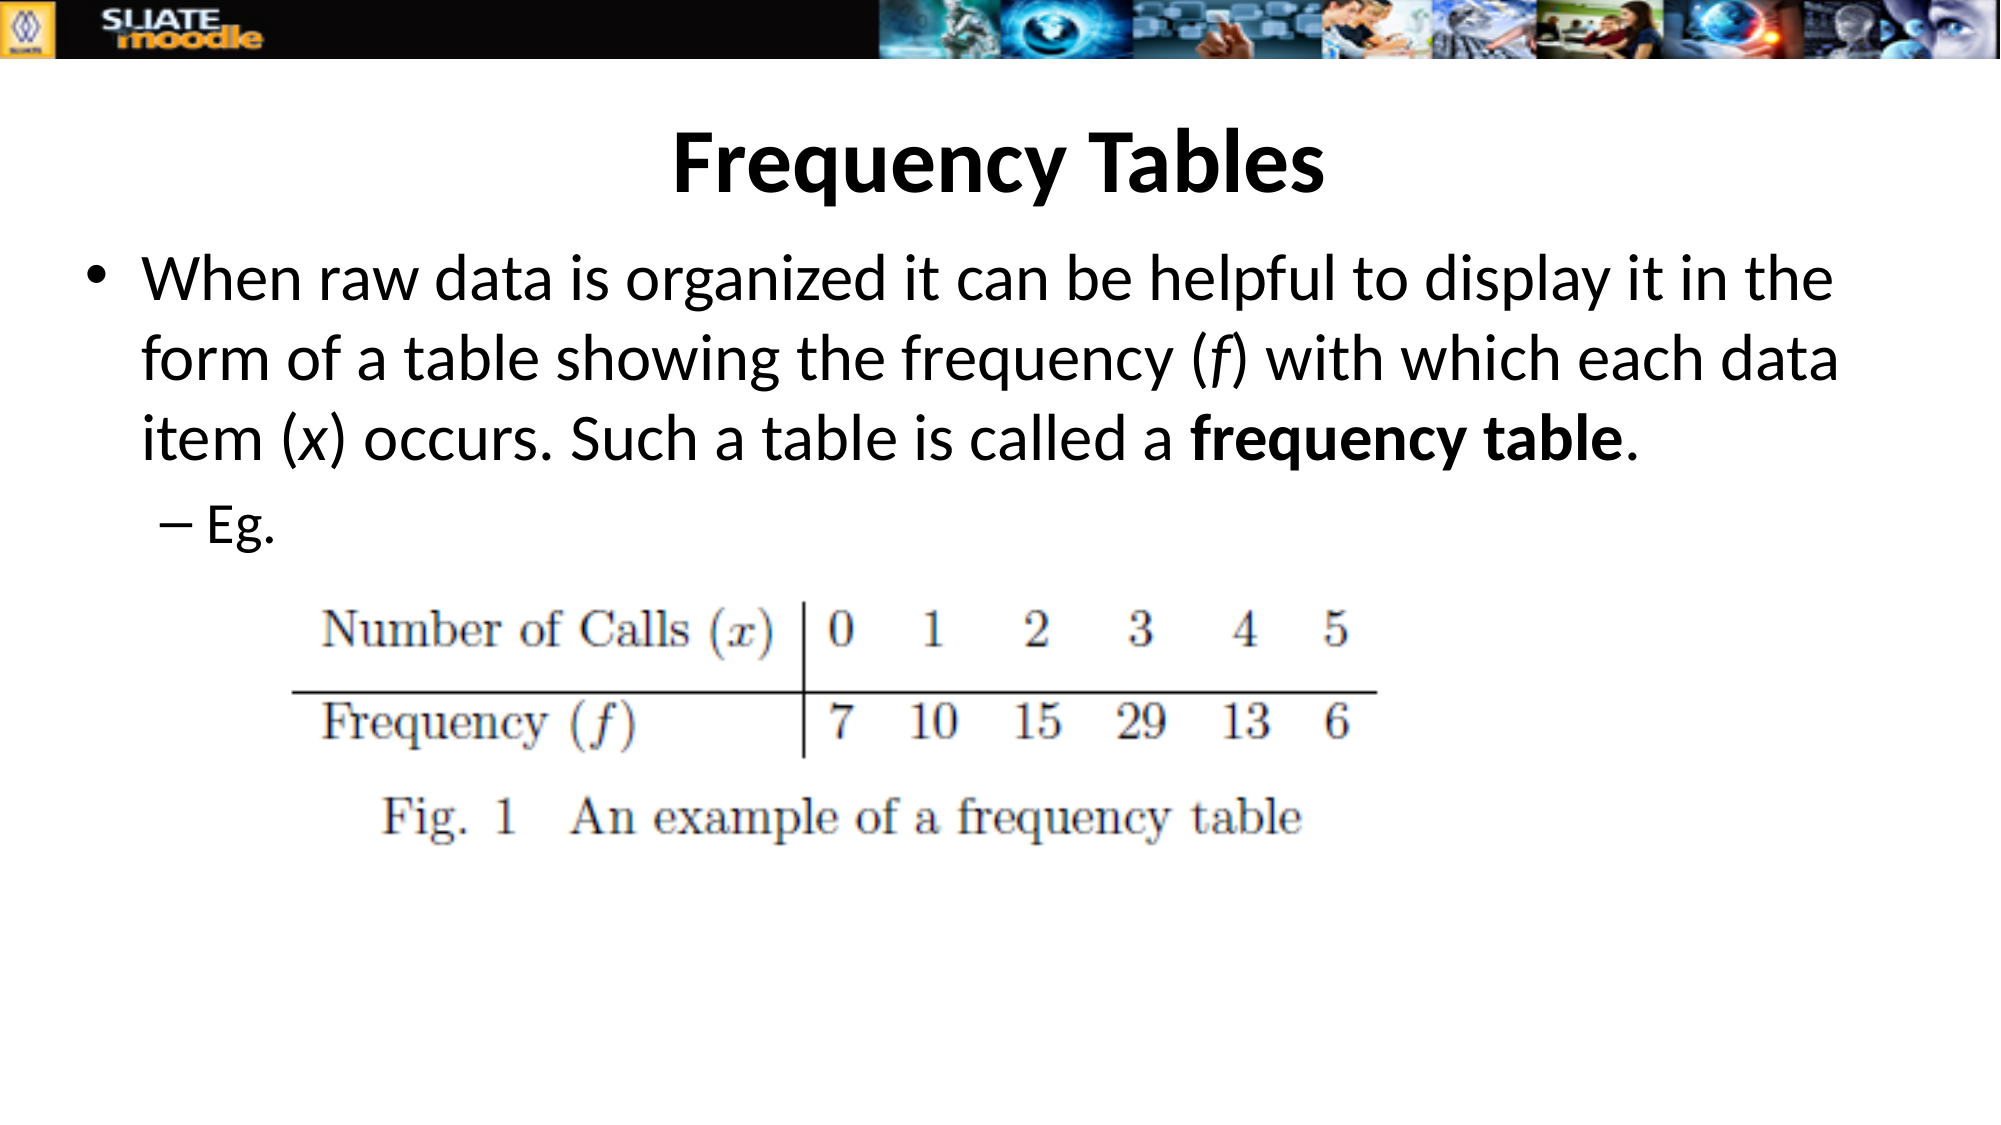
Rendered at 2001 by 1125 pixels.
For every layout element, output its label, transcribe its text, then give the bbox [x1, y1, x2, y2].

picture [0, 0, 2000, 59]
list When raw data is organized it can be helpful to display it in the form of a table showing the frequency (f) with which each data item (x) occurs. Such a table is called a frequency table. Eg. [69, 226, 1900, 1065]
title Frequency Tables [99, 61, 1900, 226]
picture [290, 583, 1406, 871]
